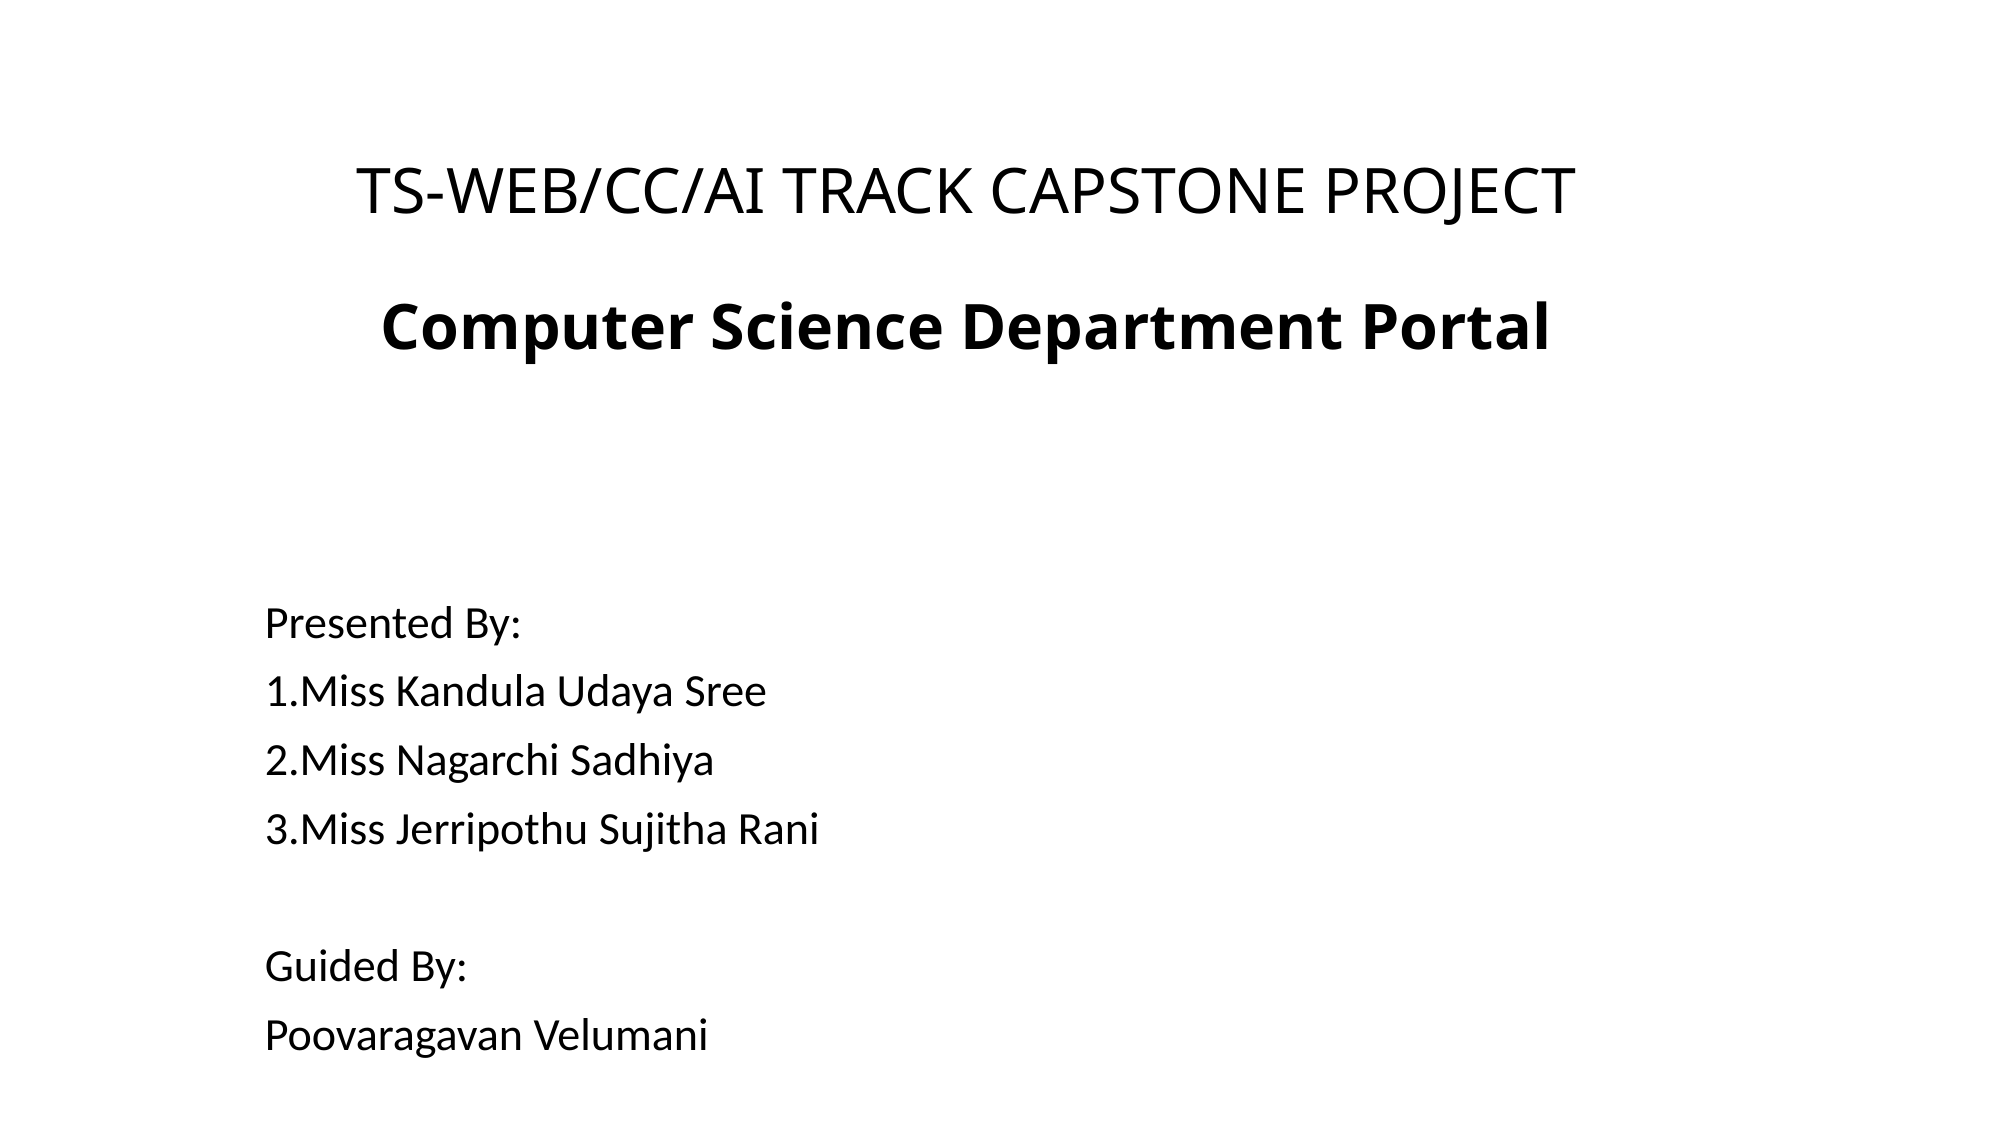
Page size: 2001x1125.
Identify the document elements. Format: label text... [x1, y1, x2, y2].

title TS-WEB/CC/AI TRACK CAPSTONE PROJECT Computer Science Department Portal [216, 152, 1717, 371]
subtitle Presented By: 1.Miss Kandula Udaya Sree 2.Miss Nagarchi Sadhiya 3.Miss Jerripothu Sujitha Rani Guided By: Poovaragavan Velumani [249, 590, 1750, 1070]
